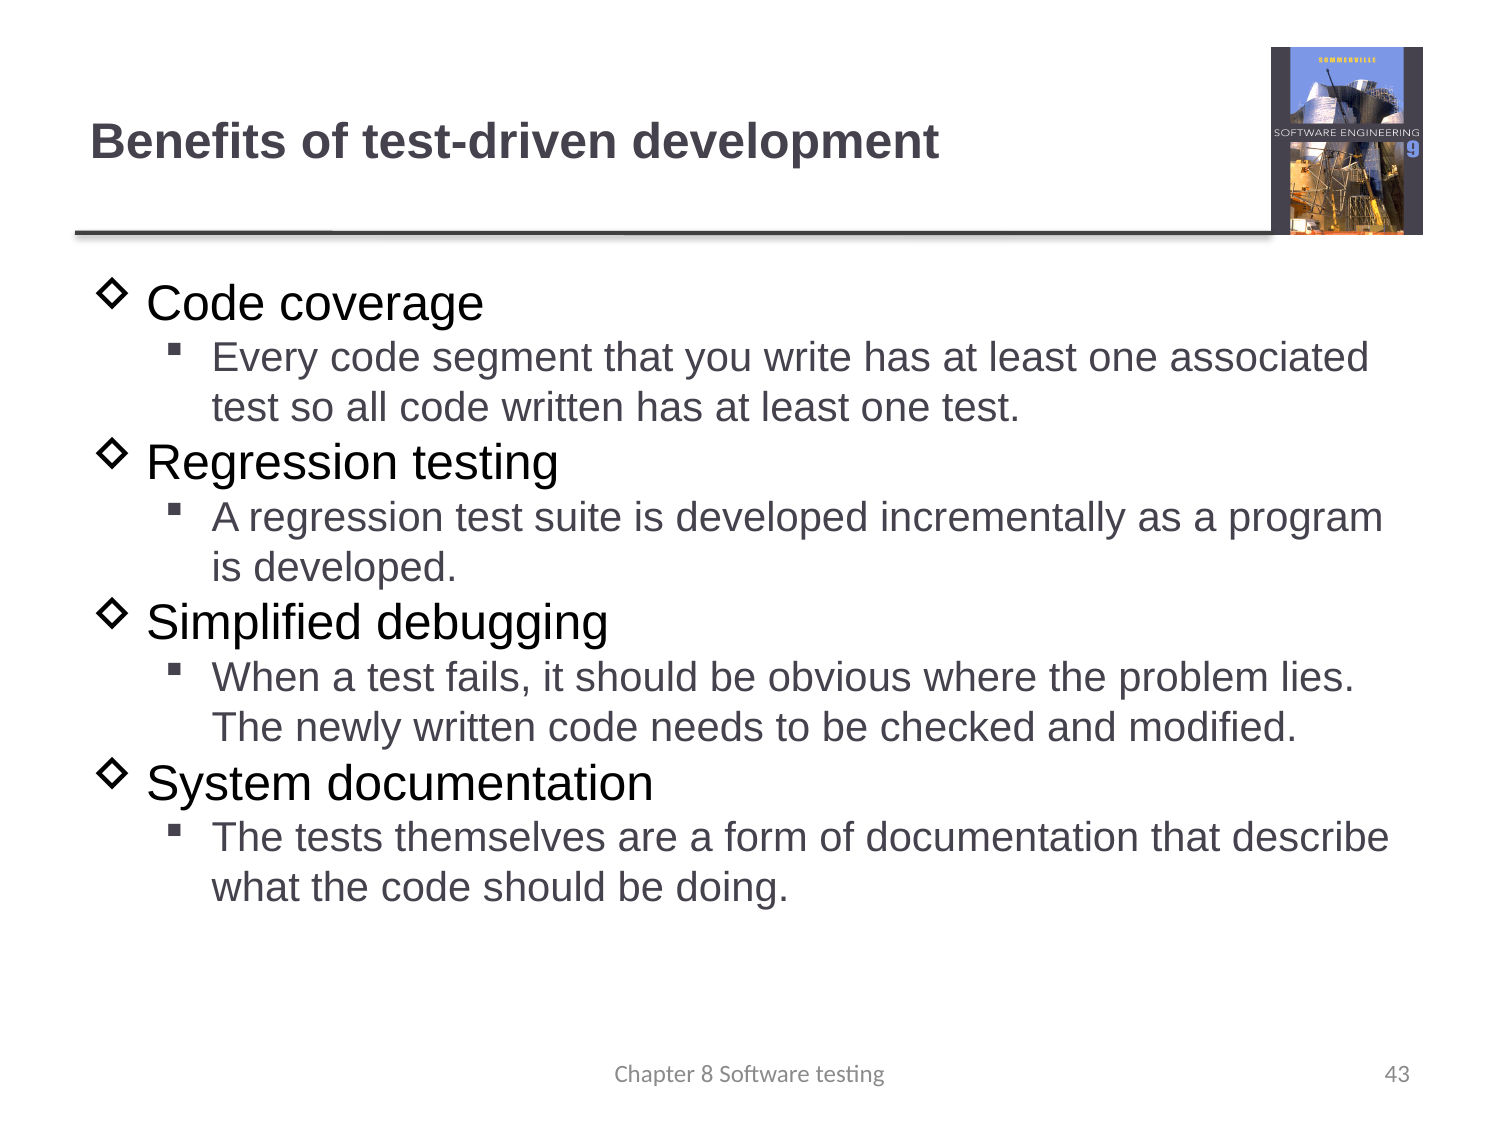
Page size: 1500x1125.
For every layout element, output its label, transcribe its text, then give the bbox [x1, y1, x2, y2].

picture [1272, 47, 1423, 235]
text_box Benefits of test-driven development [74, 45, 1272, 233]
text_box Code coverage Every code segment that you write has at least one associated test so all code written has at least one test. Regression testing A regression test suite is developed incrementally as a program is developed. Simplified debugging When a test fails, it should be obvious where the problem lies. The newly written code needs to be checked and modified. System documentation The tests themselves are a form of documentation that describe what the code should be doing. [75, 262, 1425, 1005]
text_box <number> [1074, 1042, 1425, 1103]
text_box Chapter 8 Software testing [512, 1042, 988, 1103]
